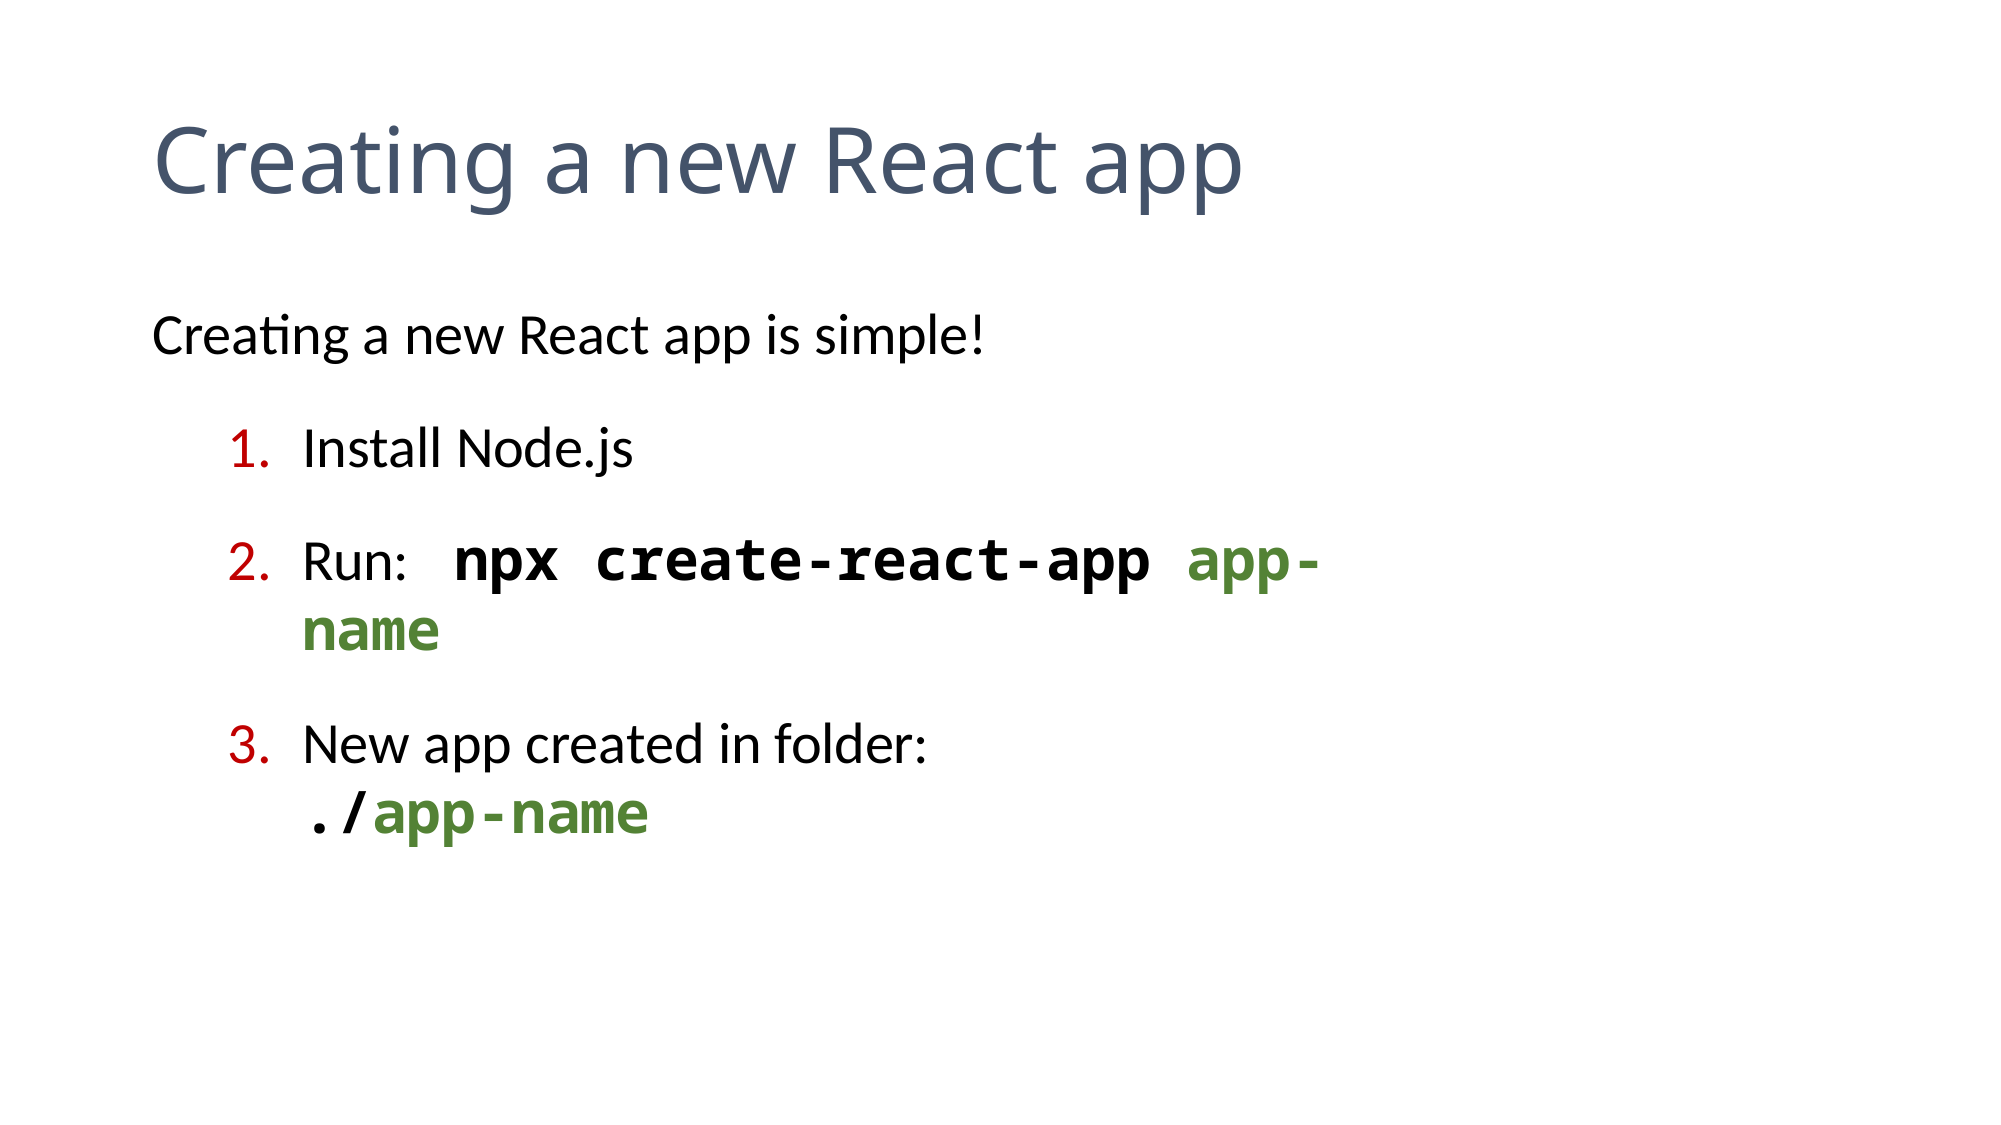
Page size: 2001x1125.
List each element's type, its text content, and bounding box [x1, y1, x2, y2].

text_box Creating a new React app is simple! Install Node.js Run: npx create-react-app app-name New app created in folder: ./app-name [150, 294, 1384, 846]
title Creating a new React app [148, 100, 1778, 291]
